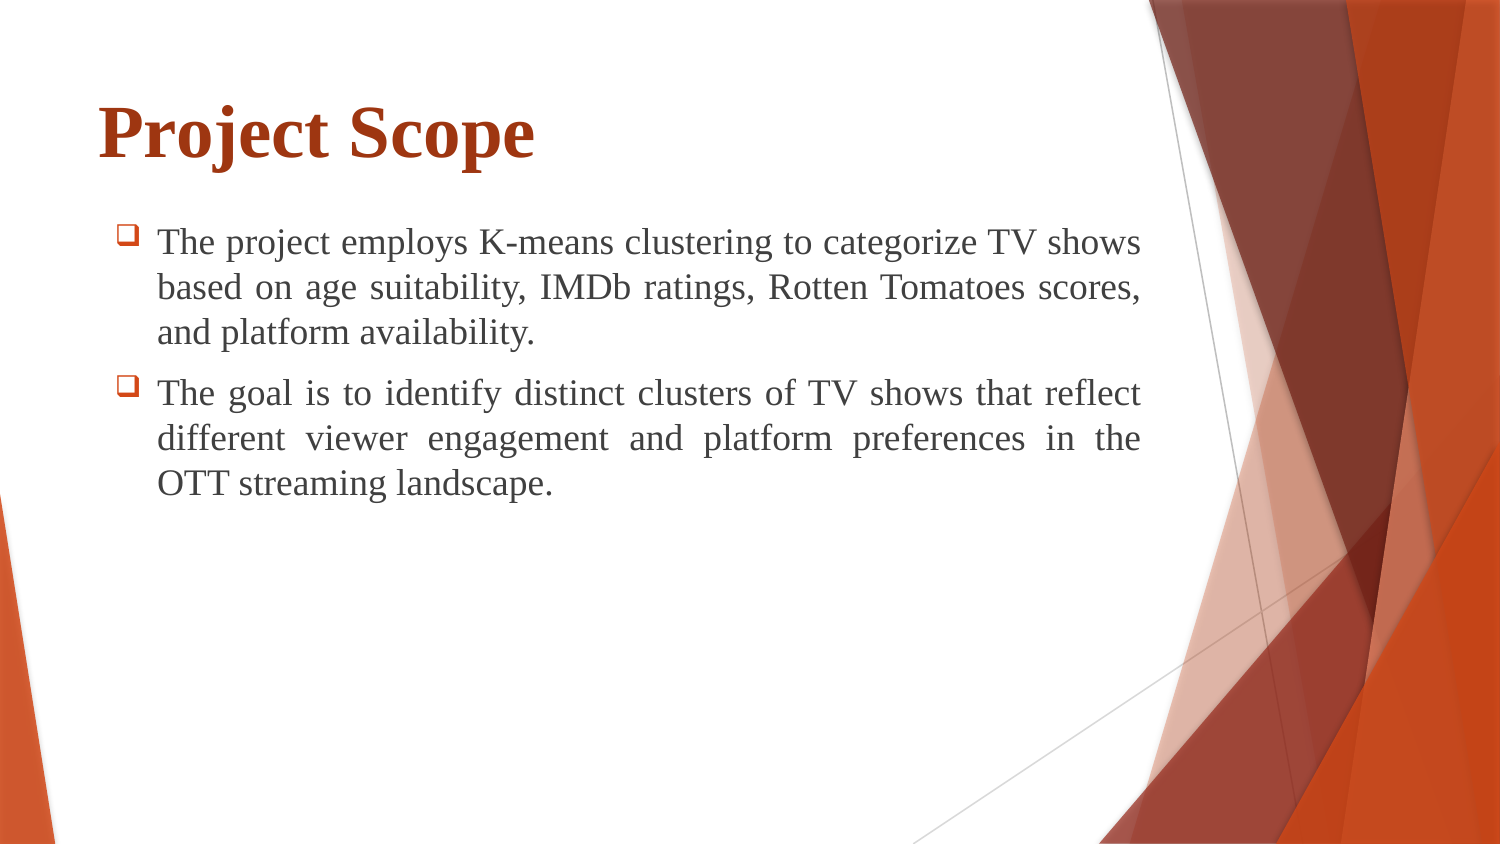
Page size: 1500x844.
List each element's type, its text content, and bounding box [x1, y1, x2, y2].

title Project Scope [83, 75, 1141, 238]
list The project employs K-means clustering to categorize TV shows based on age suitability, IMDb ratings, Rotten Tomatoes scores, and platform availability. The goal is to identify distinct clusters of TV shows that reflect different viewer engagement and platform preferences in the OTT streaming landscape. [99, 209, 1158, 687]
